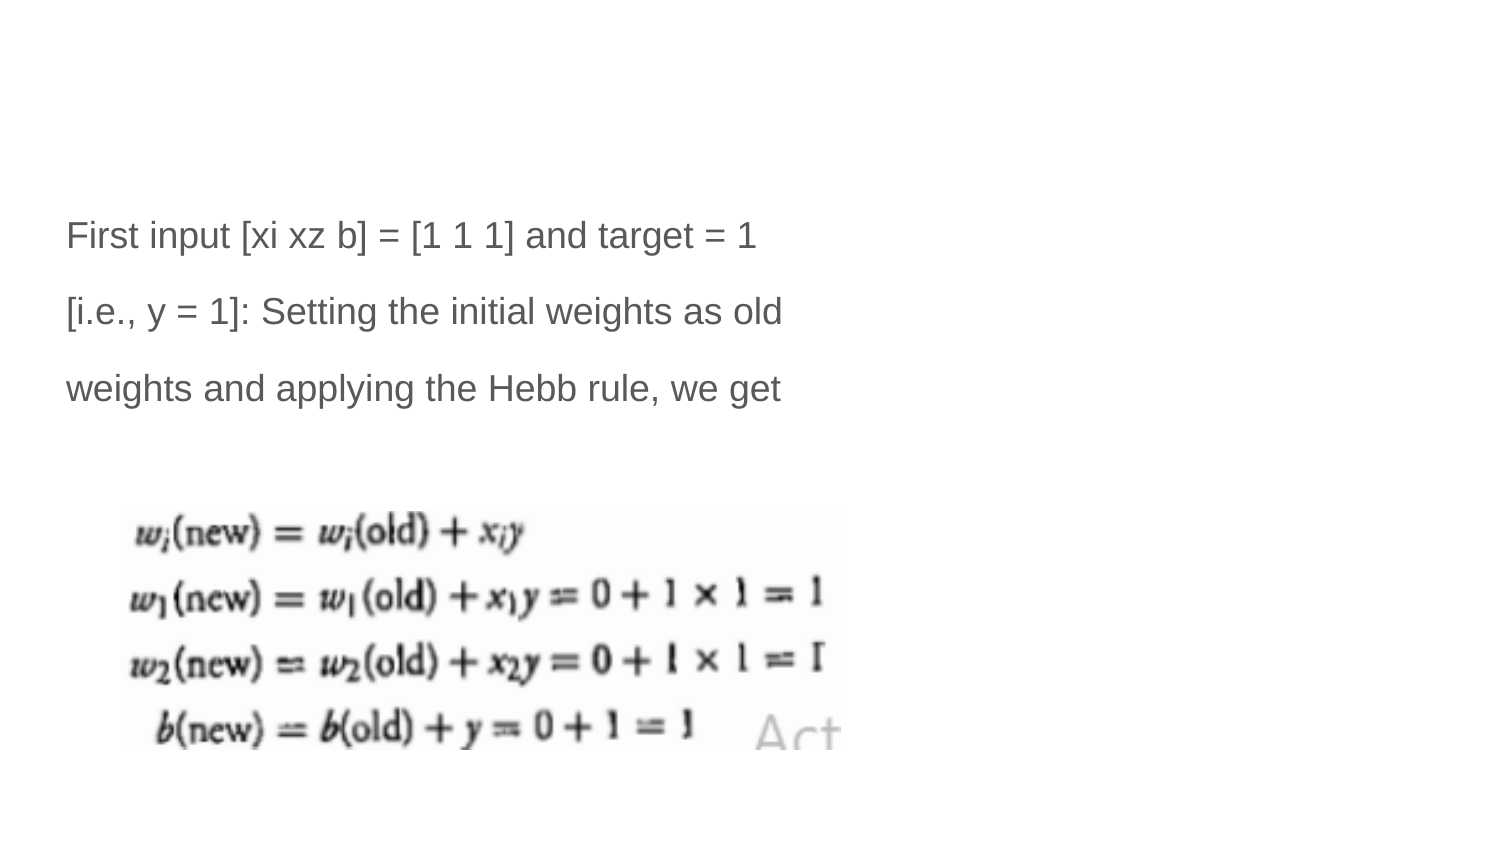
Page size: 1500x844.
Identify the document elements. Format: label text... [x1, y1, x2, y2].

picture [120, 511, 841, 750]
list First input [xi xz b] = [1 1 1] and target = 1 [i.e., y = 1]: Setting the initial weights as old weights and applying the Hebb rule, we get [51, 189, 1449, 750]
